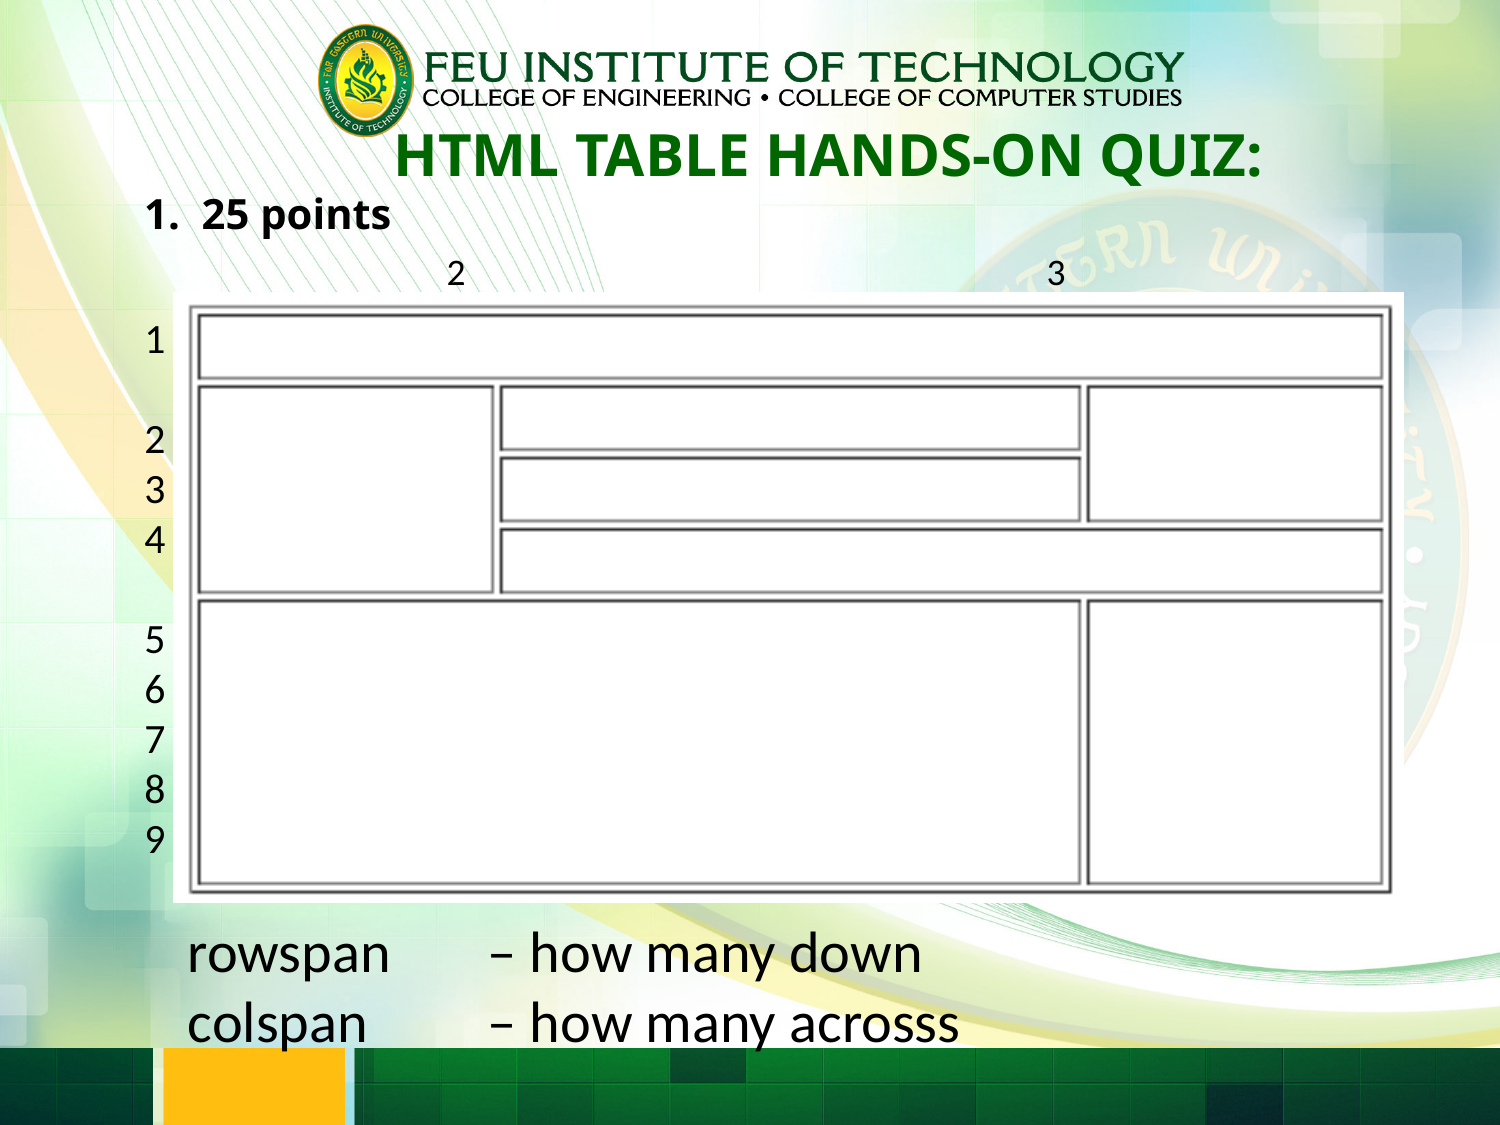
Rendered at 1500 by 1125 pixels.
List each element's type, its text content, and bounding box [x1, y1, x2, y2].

text_box 1 2 3 4 5 6 7 8 9 [129, 304, 167, 870]
text_box rowspan – how many down colspan – how many acrosss [173, 906, 1493, 1062]
picture [0, 292, 1500, 1125]
picture [0, 0, 1500, 240]
text_box 1 2 3 4 [0, 240, 1500, 301]
text_box HTML TABLE HANDS-ON QUIZ: 1. 25 points [129, 110, 1500, 240]
